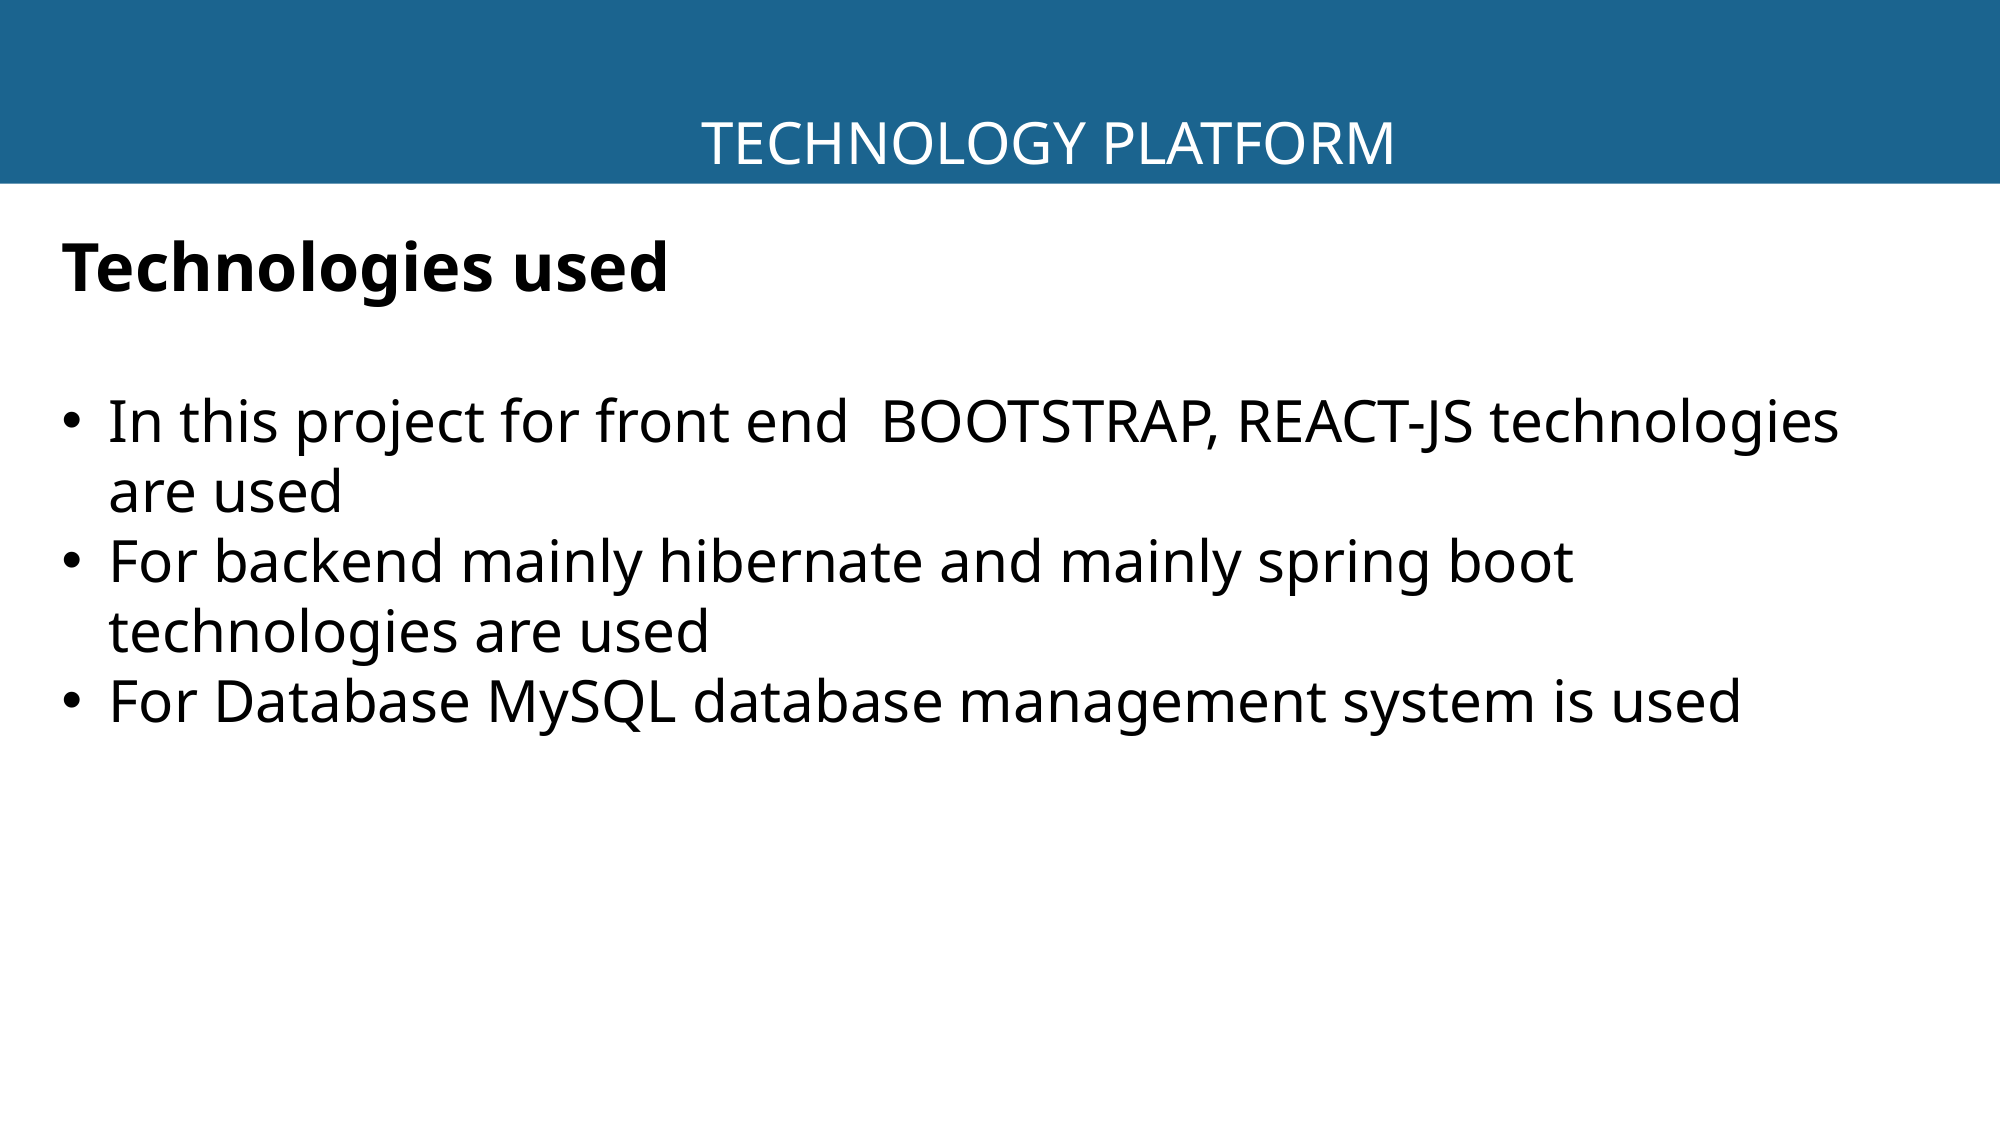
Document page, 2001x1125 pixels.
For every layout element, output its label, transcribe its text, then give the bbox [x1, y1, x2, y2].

title Technology platform [0, 0, 2000, 184]
text_box Technologies used In this project for front end BOOTSTRAP, REACT-JS technologies are used For backend mainly hibernate and mainly spring boot technologies are used For Database MySQL database management system is used [46, 217, 1955, 742]
